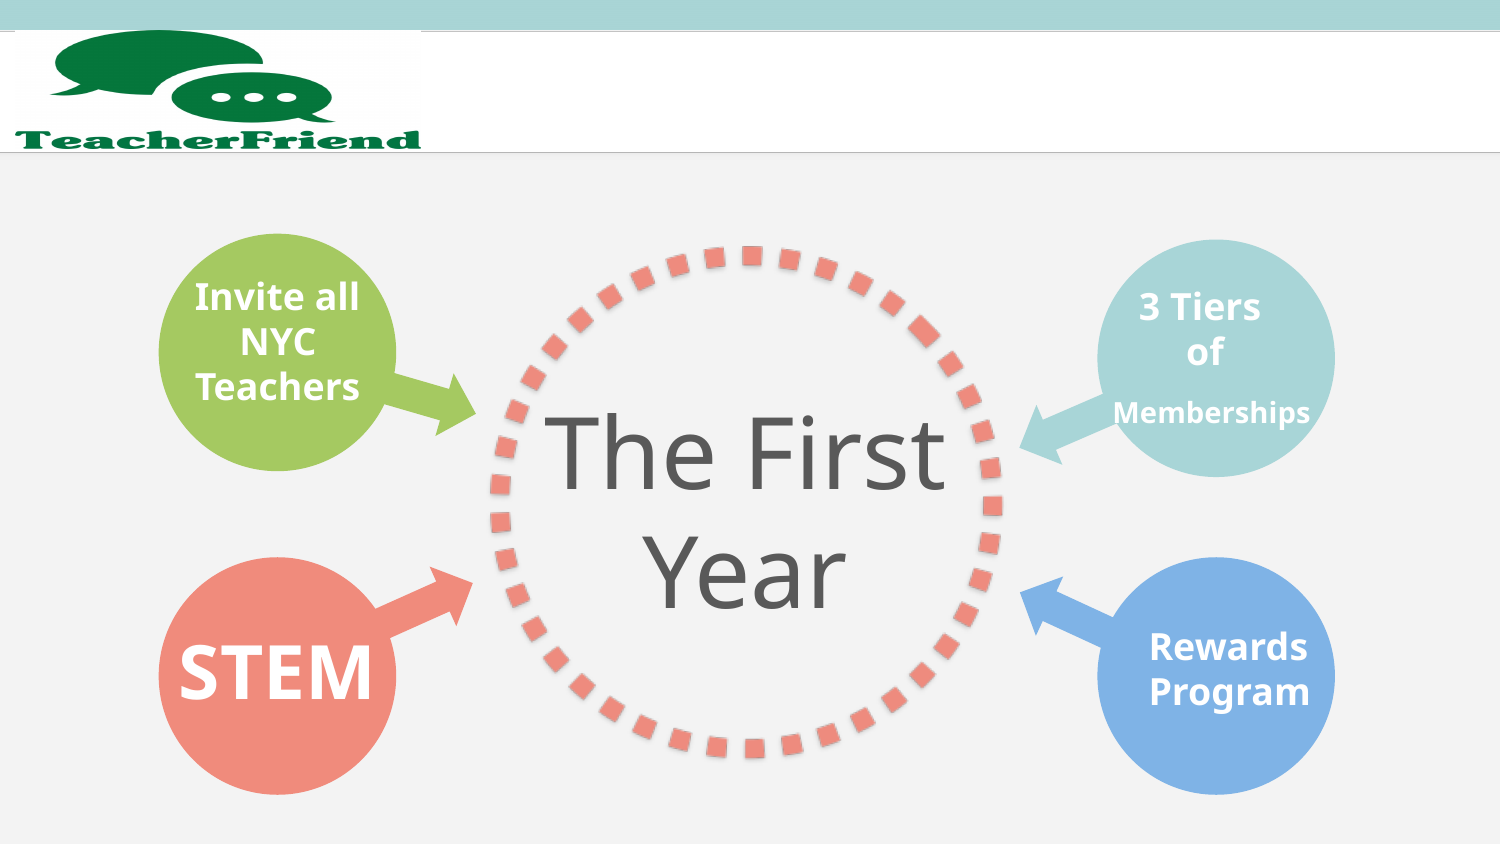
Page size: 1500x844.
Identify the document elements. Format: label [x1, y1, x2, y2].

text_box [1006, 556, 1431, 795]
text_box [485, 245, 1007, 767]
text_box [145, 552, 487, 795]
picture [0, 0, 1500, 160]
text_box [1006, 239, 1347, 479]
text_box [158, 233, 486, 472]
